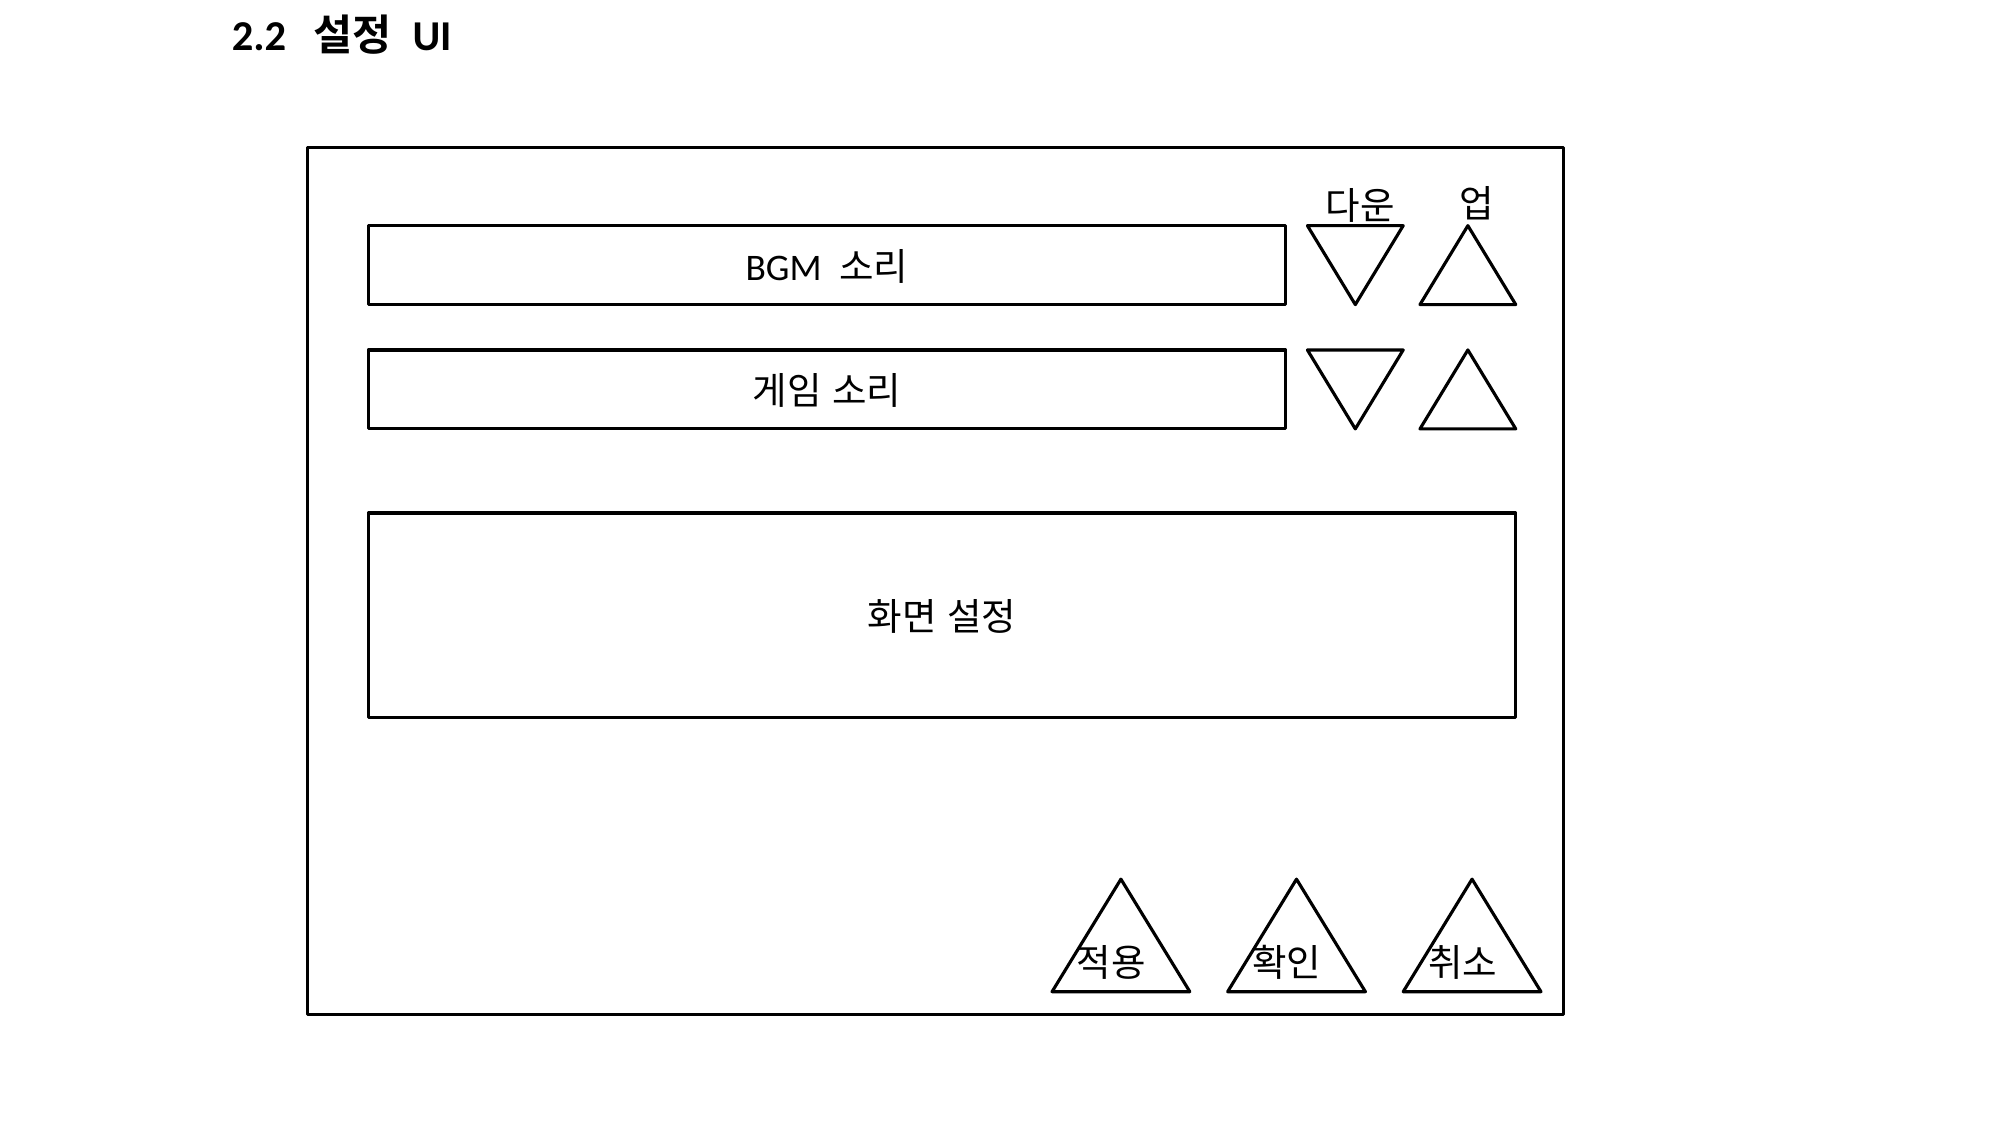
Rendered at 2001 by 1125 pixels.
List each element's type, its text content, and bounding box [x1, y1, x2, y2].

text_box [307, 146, 1565, 1015]
title 2.2 설정 UI [0, 0, 684, 66]
